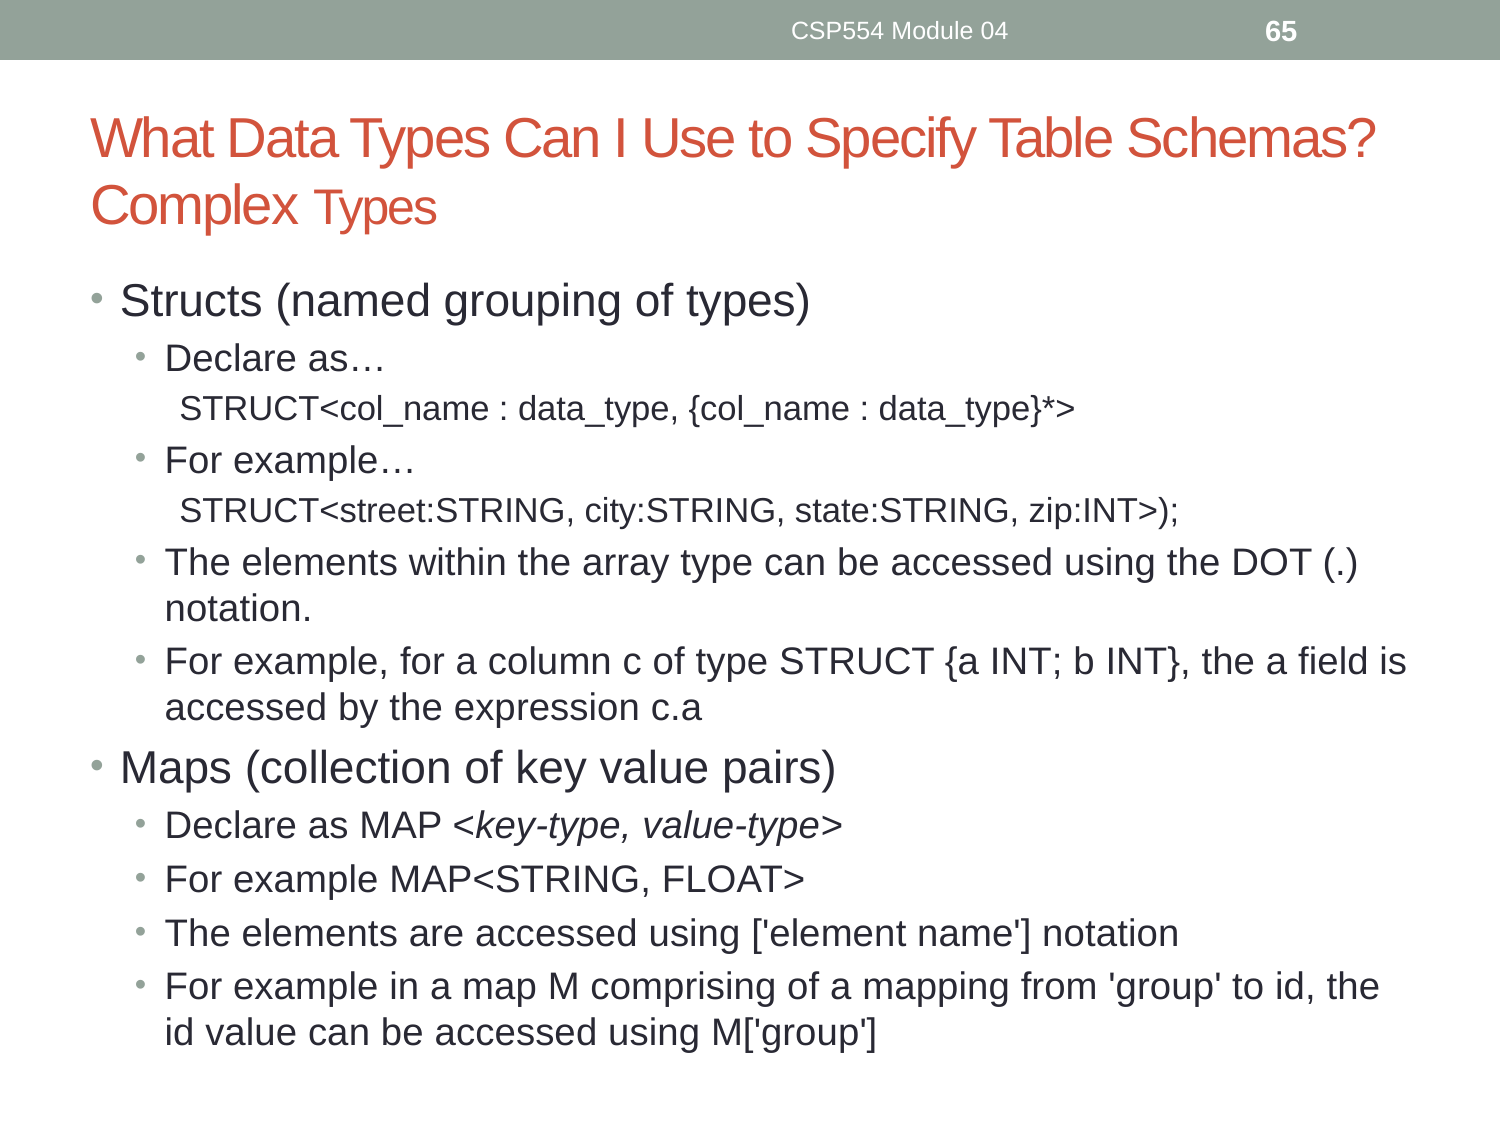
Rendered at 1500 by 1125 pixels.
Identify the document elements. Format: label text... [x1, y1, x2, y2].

slide_number 65 [1250, 3, 1425, 57]
title What Data Types Can I Use to Specify Table Schemas? Complex Types [75, 87, 1425, 250]
footer CSP554 Module 04 [562, 3, 1238, 57]
list Structs (named grouping of types) Declare as… STRUCT<col_name : data_type, {col_name : data_type}*> For example… STRUCT<street:STRING, city:STRING, state:STRING, zip:INT>); The elements within the array type can be accessed using the DOT (.) notation. For example, for a column c of type STRUCT {a INT; b INT}, the a field is accessed by the expression c.a Maps (collection of key value pairs) Declare as MAP <key-type, value-type> For example MAP<STRING, FLOAT> The elements are accessed using ['element name'] notation For example in a map M comprising of a mapping from 'group' to id, the id value can be accessed using M['group'] [75, 262, 1425, 1063]
